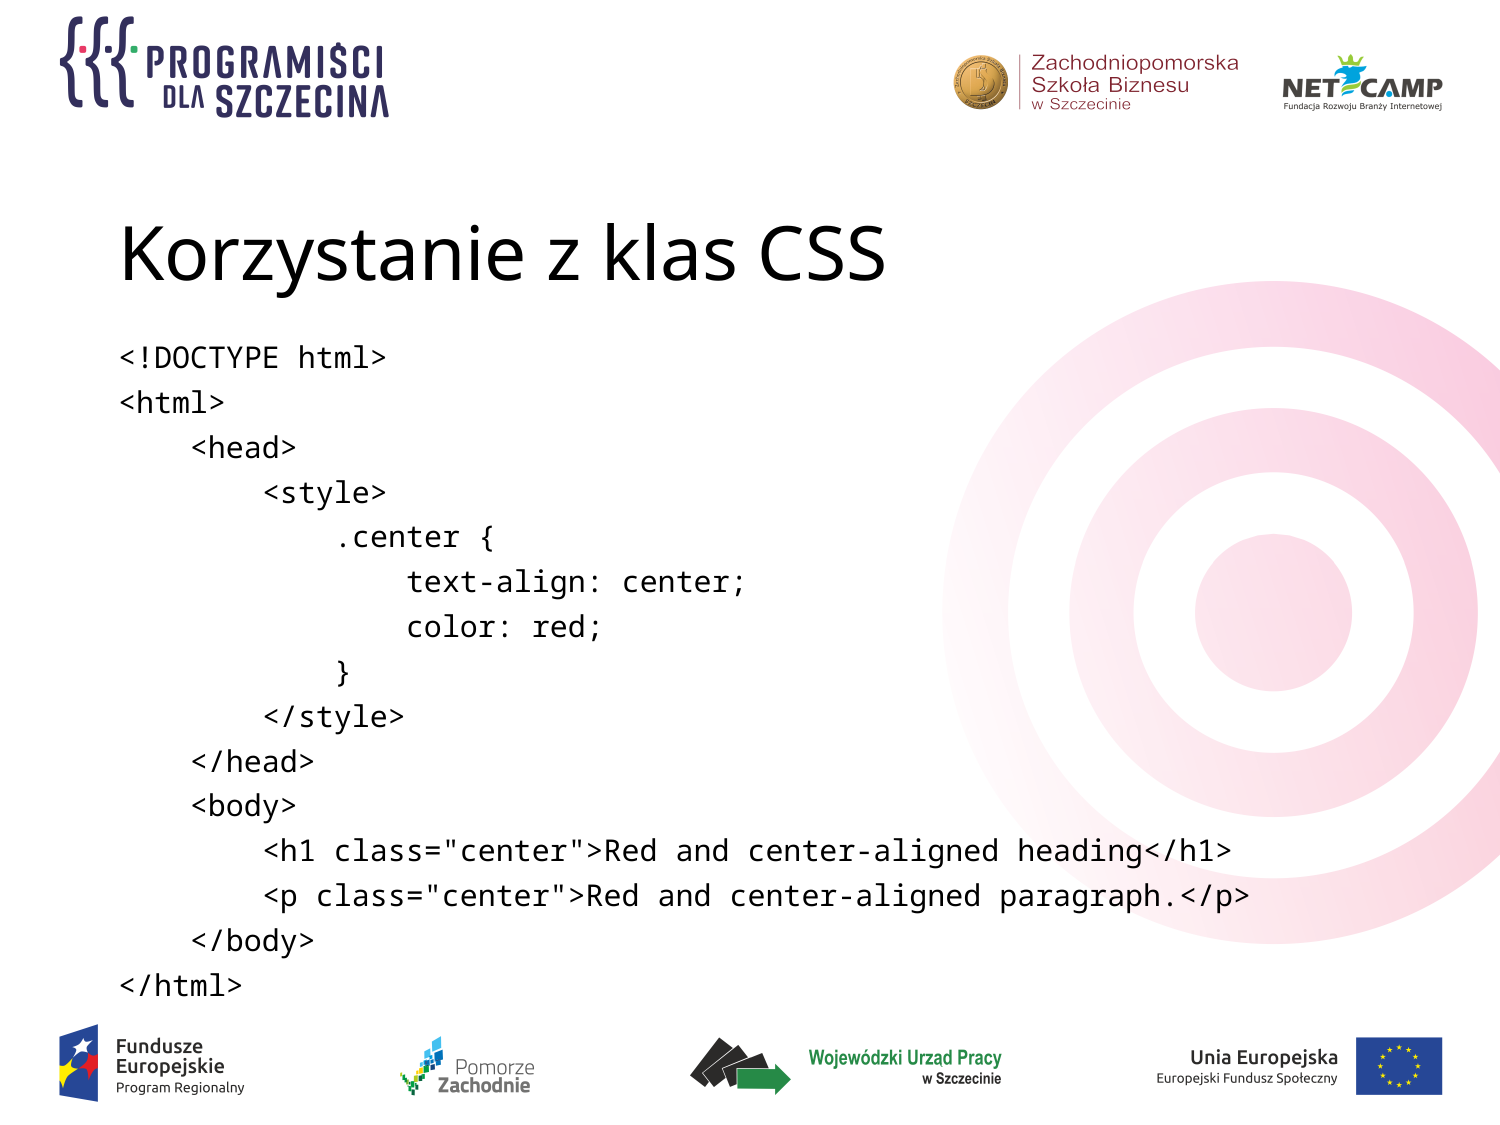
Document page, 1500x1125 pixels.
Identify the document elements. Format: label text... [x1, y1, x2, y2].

title Korzystanie z klas CSS [103, 196, 1397, 318]
list <!DOCTYPE html> <html> <head> <style> .center { text-align: center; color: red; } </style> </head> <body> <h1 class="center">Red and center-aligned heading</h1> <p class="center">Red and center-aligned paragraph.</p> </body> </html> [103, 335, 1397, 1014]
picture [0, 0, 1500, 1125]
